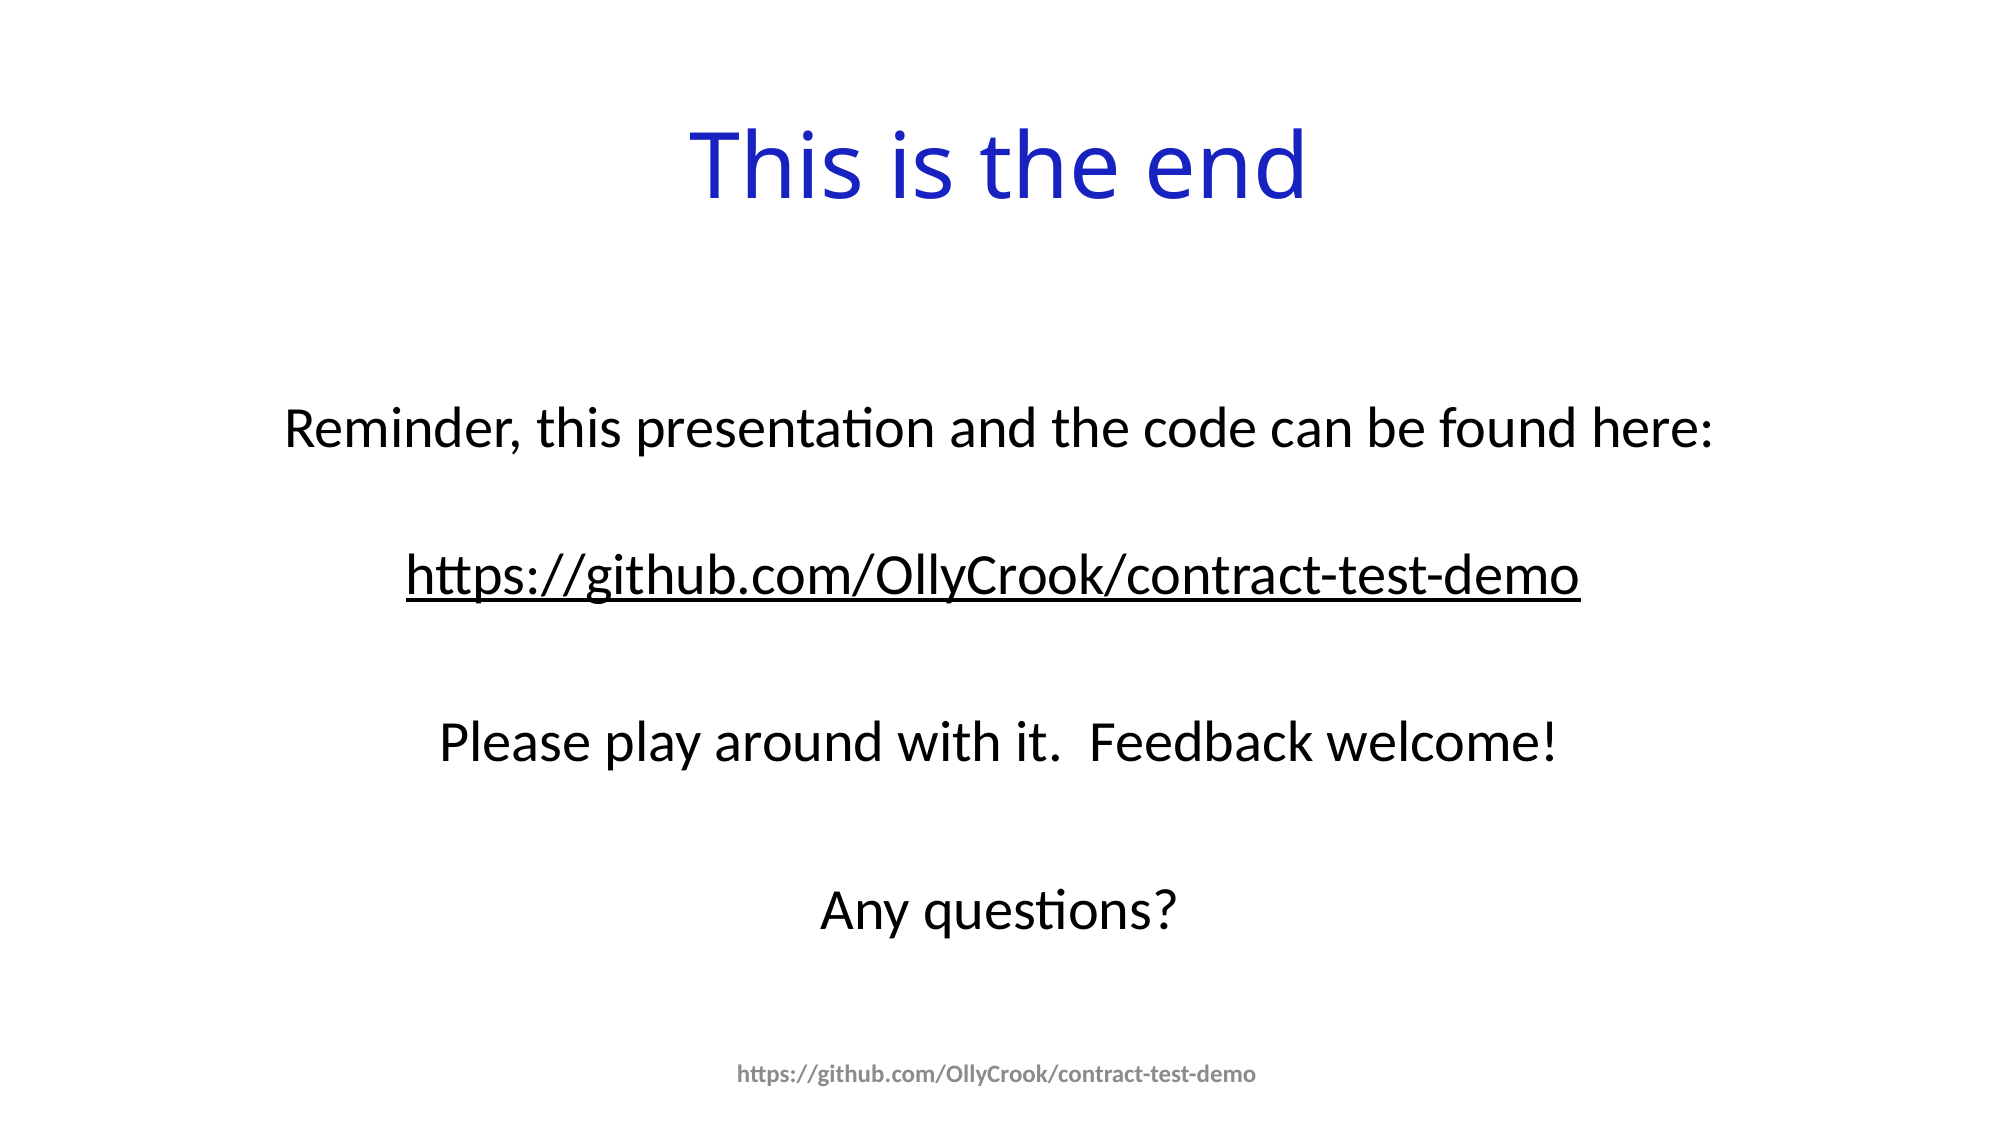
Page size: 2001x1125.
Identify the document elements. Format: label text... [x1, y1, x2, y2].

list Reminder, this presentation and the code can be found here: https://github.com/OllyCrook/contract-test-demo Please play around with it. Feedback welcome! Any questions? [137, 299, 1863, 1014]
footer https://github.com/OllyCrook/contract-test-demo [662, 1042, 1338, 1103]
title This is the end [137, 59, 1863, 278]
